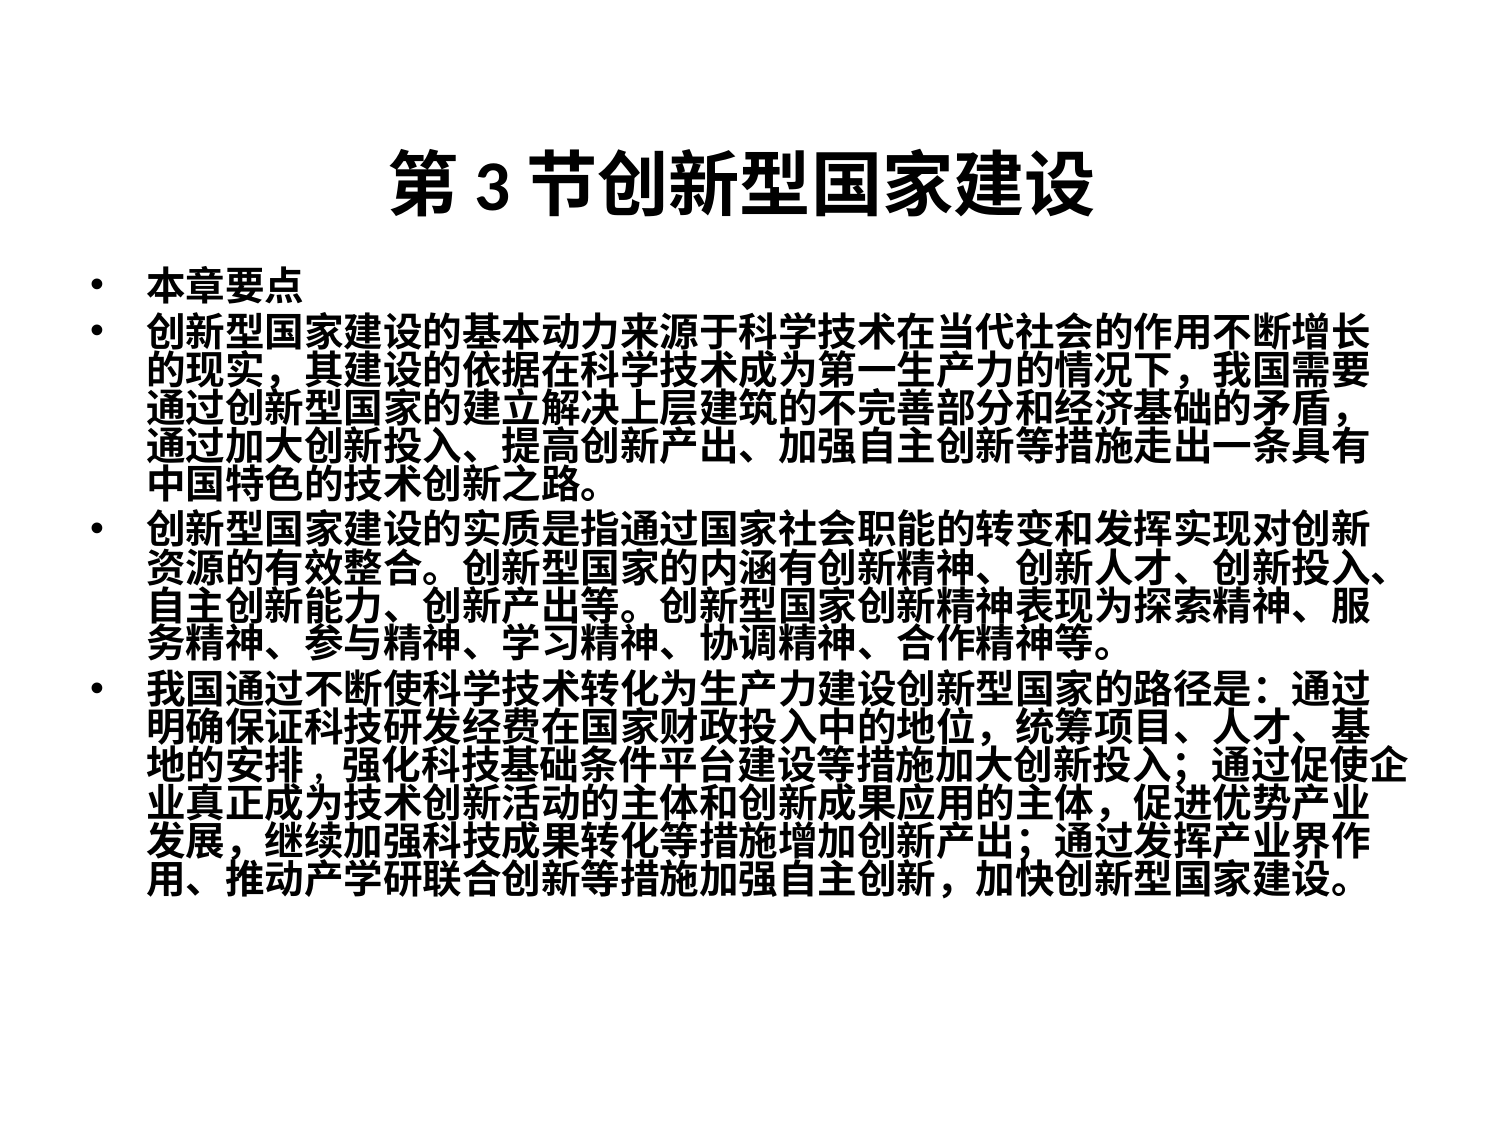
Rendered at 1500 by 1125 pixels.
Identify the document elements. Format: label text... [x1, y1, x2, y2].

list 本章要点 创新型国家建设的基本动力来源于科学技术在当代社会的作用不断增长的现实，其建设的依据在科学技术成为第一生产力的情况下，我国需要通过创新型国家的建立解决上层建筑的不完善部分和经济基础的矛盾，通过加大创新投入、提高创新产出、加强自主创新等措施走出一条具有中国特色的技术创新之路。 创新型国家建设的实质是指通过国家社会职能的转变和发挥实现对创新资源的有效整合。创新型国家的内涵有创新精神、创新人才、创新投入、自主创新能力、创新产出等。创新型国家创新精神表现为探索精神、服务精神、参与精神、学习精神、协调精神、合作精神等。 我国通过不断使科学技术转化为生产力建设创新型国家的路径是：通过明确保证科技研发经费在国家财政投入中的地位，统筹项目、人才、基地的安排, 强化科技基础条件平台建设等措施加大创新投入；通过促使企业真正成为技术创新活动的主体和创新成果应用的主体，促进优势产业发展，继续加强科技成果转化等措施增加创新产出；通过发挥产业界作用、推动产学研联合创新等措施加强自主创新，加快创新型国家建设。 [75, 262, 1425, 1005]
title 第3节创新型国家建设 [75, 45, 1425, 233]
